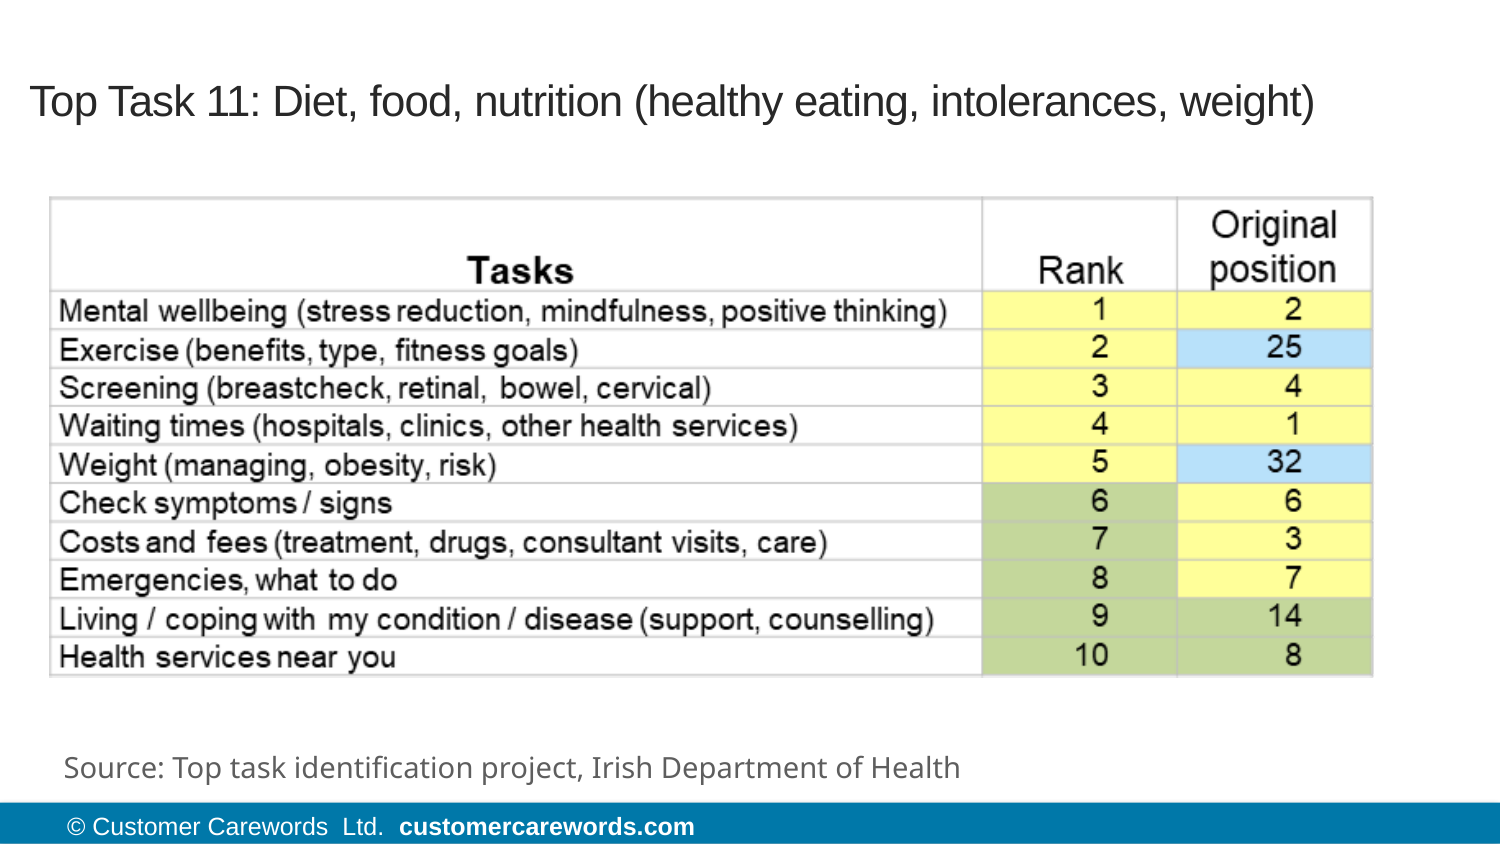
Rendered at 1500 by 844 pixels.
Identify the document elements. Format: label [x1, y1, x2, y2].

picture [48, 189, 1375, 695]
title [29, 0, 1452, 126]
text_box [48, 741, 991, 792]
